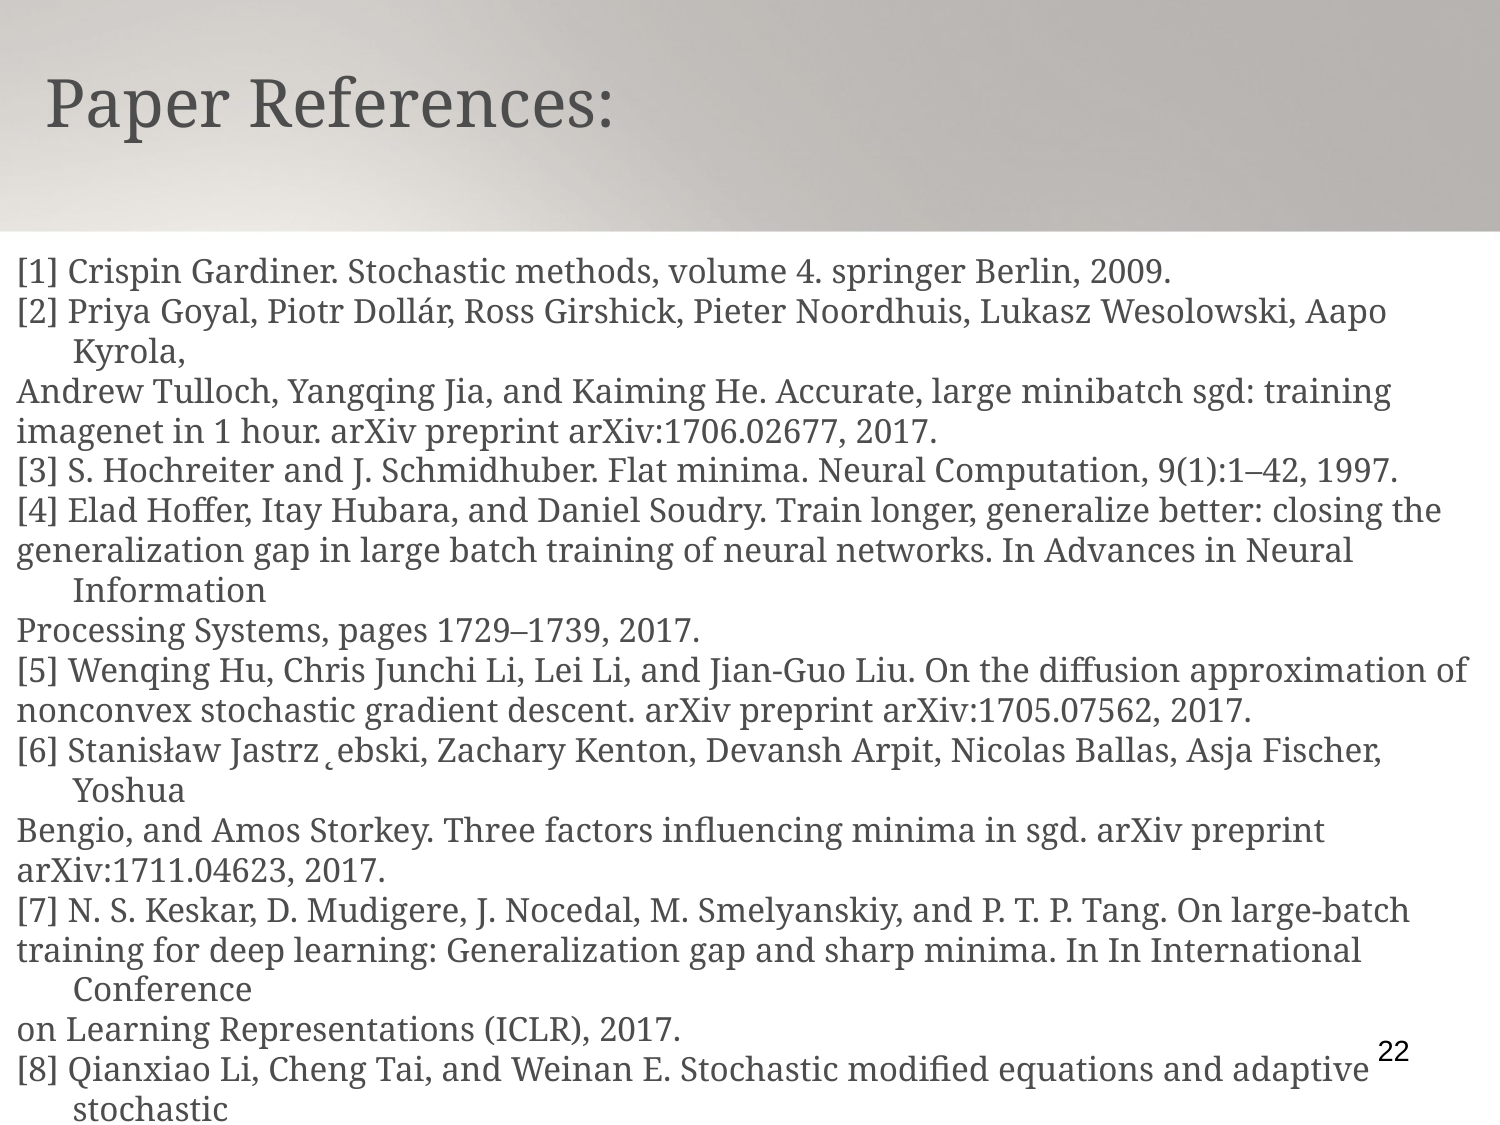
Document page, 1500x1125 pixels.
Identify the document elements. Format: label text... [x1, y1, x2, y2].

slide_number ‹#› [1074, 1024, 1425, 1103]
picture [0, 0, 1500, 1125]
text_box [1] Crispin Gardiner. Stochastic methods, volume 4. springer Berlin, 2009. [2] Priya Goyal, Piotr Dollár, Ross Girshick, Pieter Noordhuis, Lukasz Wesolowski, Aapo Kyrola, Andrew Tulloch, Yangqing Jia, and Kaiming He. Accurate, large minibatch sgd: training imagenet in 1 hour. arXiv preprint arXiv:1706.02677, 2017. [3] S. Hochreiter and J. Schmidhuber. Flat minima. Neural Computation, 9(1):1–42, 1997. [4] Elad Hoffer, Itay Hubara, and Daniel Soudry. Train longer, generalize better: closing the generalization gap in large batch training of neural networks. In Advances in Neural Information Processing Systems, pages 1729–1739, 2017. [5] Wenqing Hu, Chris Junchi Li, Lei Li, and Jian-Guo Liu. On the diffusion approximation of nonconvex stochastic gradient descent. arXiv preprint arXiv:1705.07562, 2017. [6] Stanisław Jastrz˛ebski, Zachary Kenton, Devansh Arpit, Nicolas Ballas, Asja Fischer, Yoshua Bengio, and Amos Storkey. Three factors influencing minima in sgd. arXiv preprint arXiv:1711.04623, 2017. [7] N. S. Keskar, D. Mudigere, J. Nocedal, M. Smelyanskiy, and P. T. P. Tang. On large-batch training for deep learning: Generalization gap and sharp minima. In In International Conference on Learning Representations (ICLR), 2017. [8] Qianxiao Li, Cheng Tai, and Weinan E. Stochastic modified equations and adaptive stochastic gradient algorithms. In Proceedings of the 34th International Conference on Machine Learning, volume 70, pages 2101–2110. PMLR, Aug 2017. [1, 242, 1489, 1125]
text_box Paper References: [30, 7, 1155, 195]
